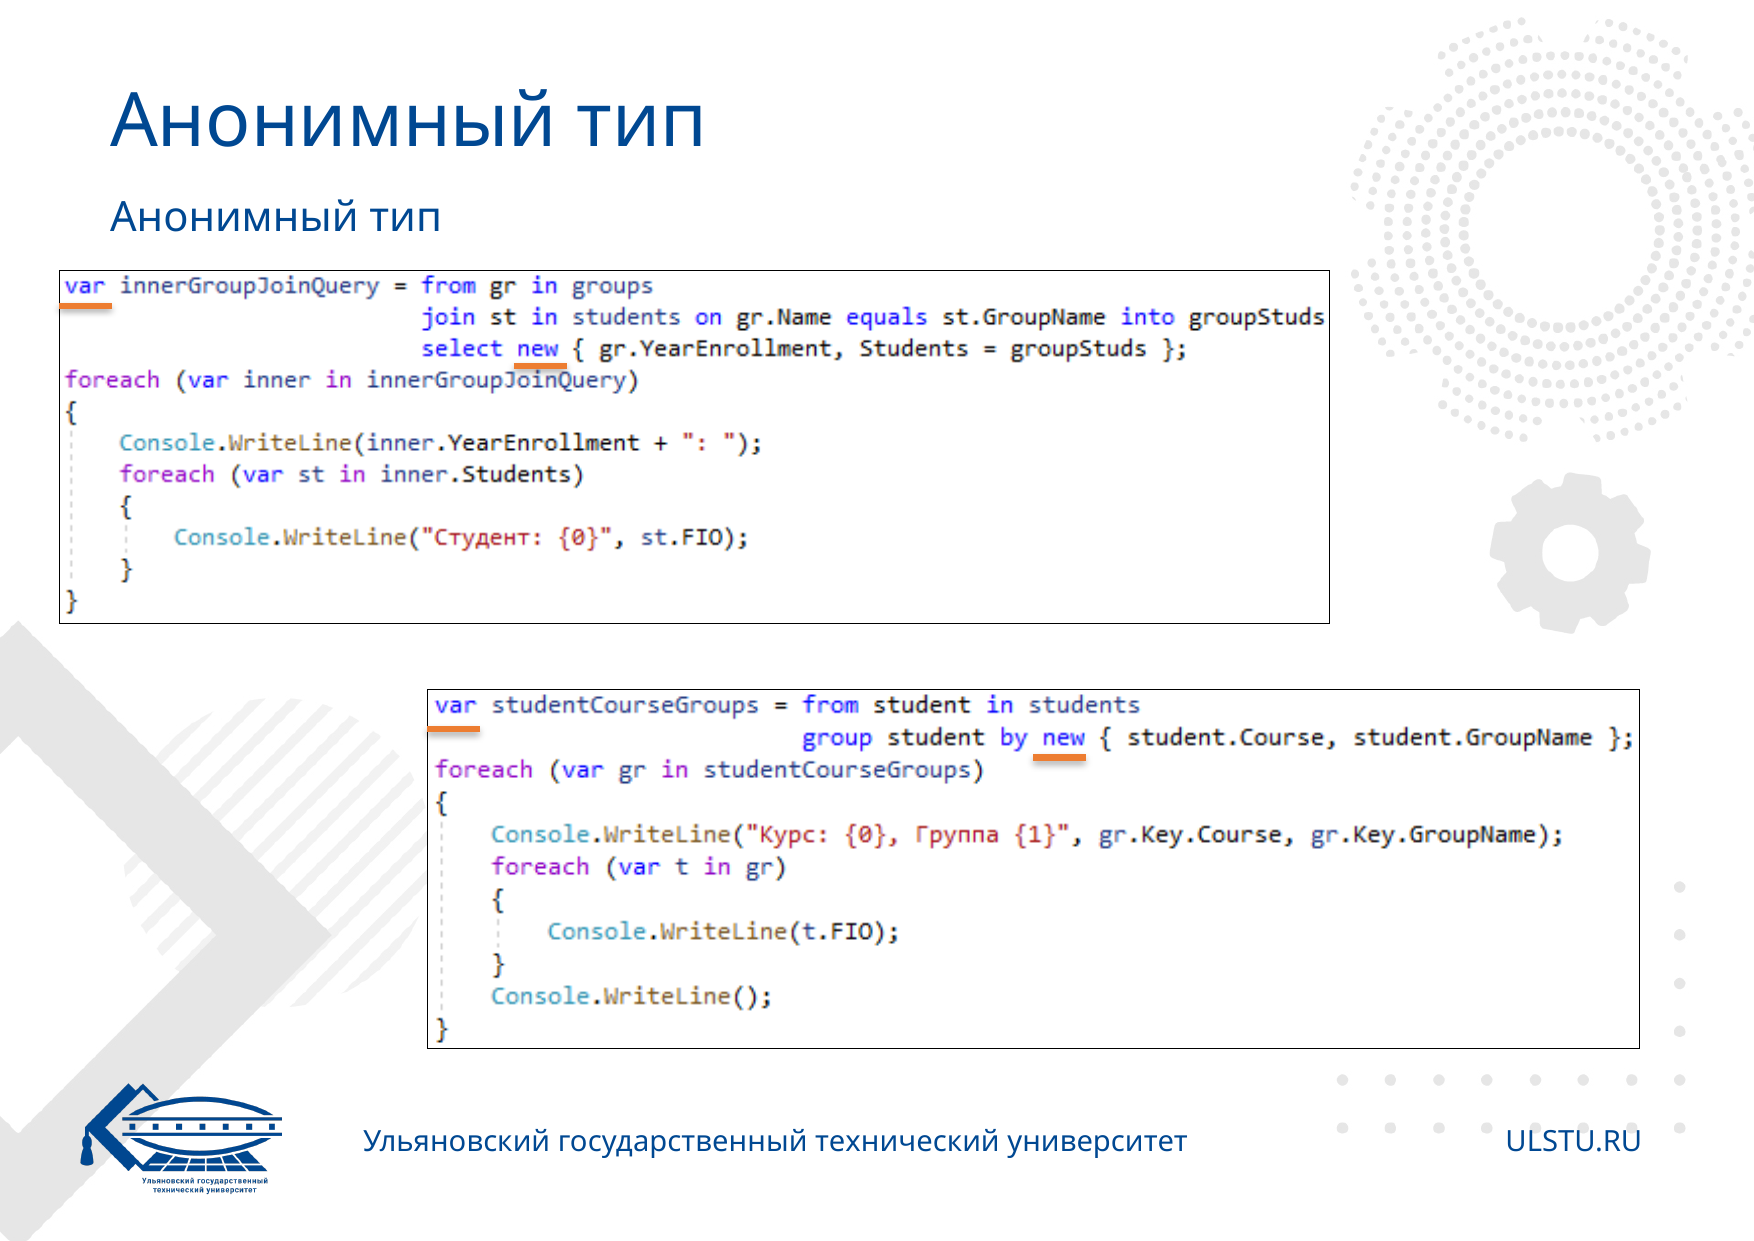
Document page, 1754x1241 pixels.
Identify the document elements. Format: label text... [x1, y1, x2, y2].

text_box Анонимный тип [95, 64, 1682, 182]
picture [0, 0, 1754, 1241]
text_box Ульяновский государственный технический университет [348, 1114, 1278, 1174]
text_box ULSTU.RU [1490, 1114, 1700, 1174]
text_box Анонимный тип [95, 182, 1682, 271]
